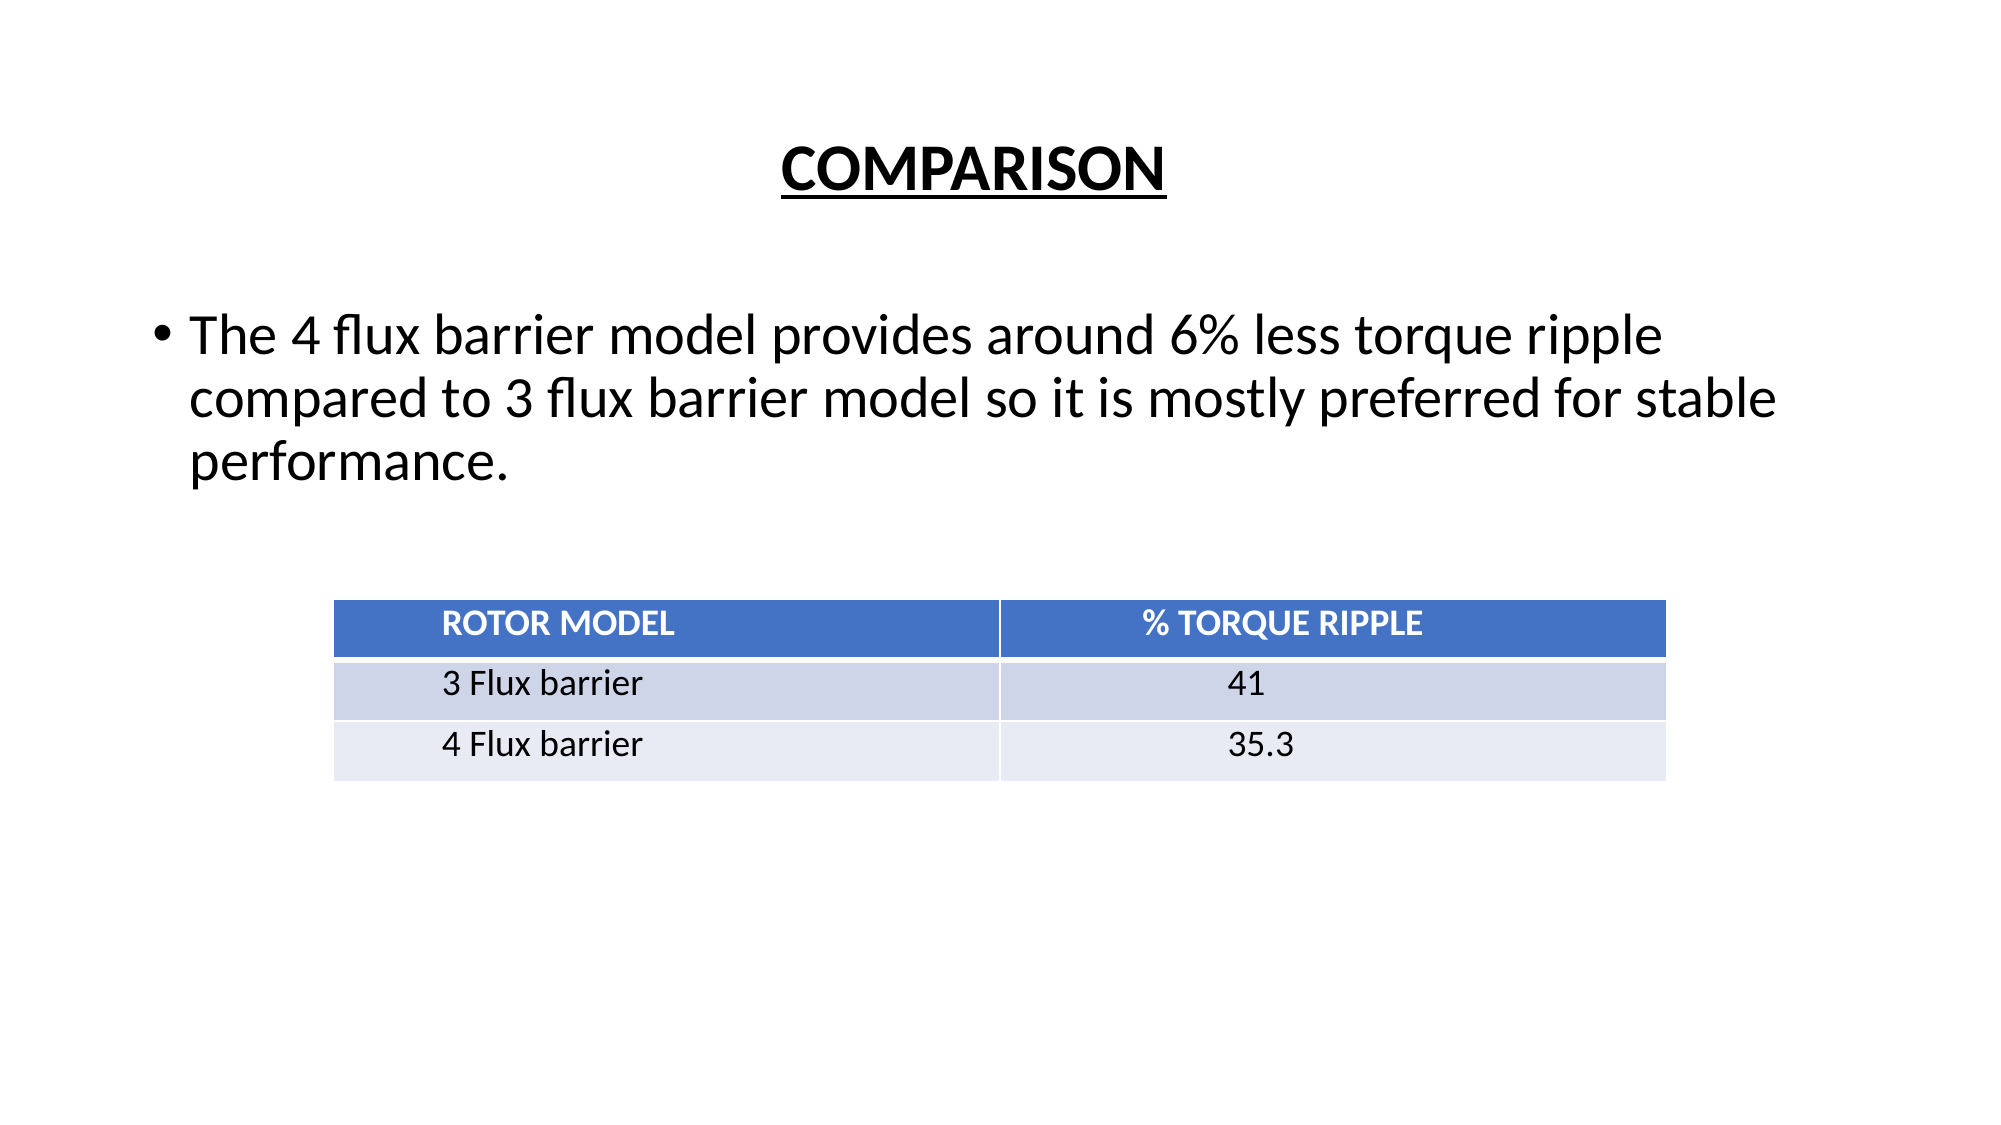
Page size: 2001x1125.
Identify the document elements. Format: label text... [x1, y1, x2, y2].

table_cell 3 Flux barrier [334, 663, 999, 720]
list The 4 flux barrier model provides around 6% less torque ripple compared to 3 flux barrier model so it is mostly preferred for stable performance. [137, 296, 1863, 1011]
table_cell 4 Flux barrier [334, 722, 999, 781]
title COMPARISON [137, 59, 1863, 278]
table_header % TORQUE RIPPLE [1001, 600, 1666, 657]
table_header ROTOR MODEL [334, 600, 999, 657]
table_cell 41 [1001, 663, 1666, 720]
table_cell 35.3 [1001, 722, 1666, 781]
